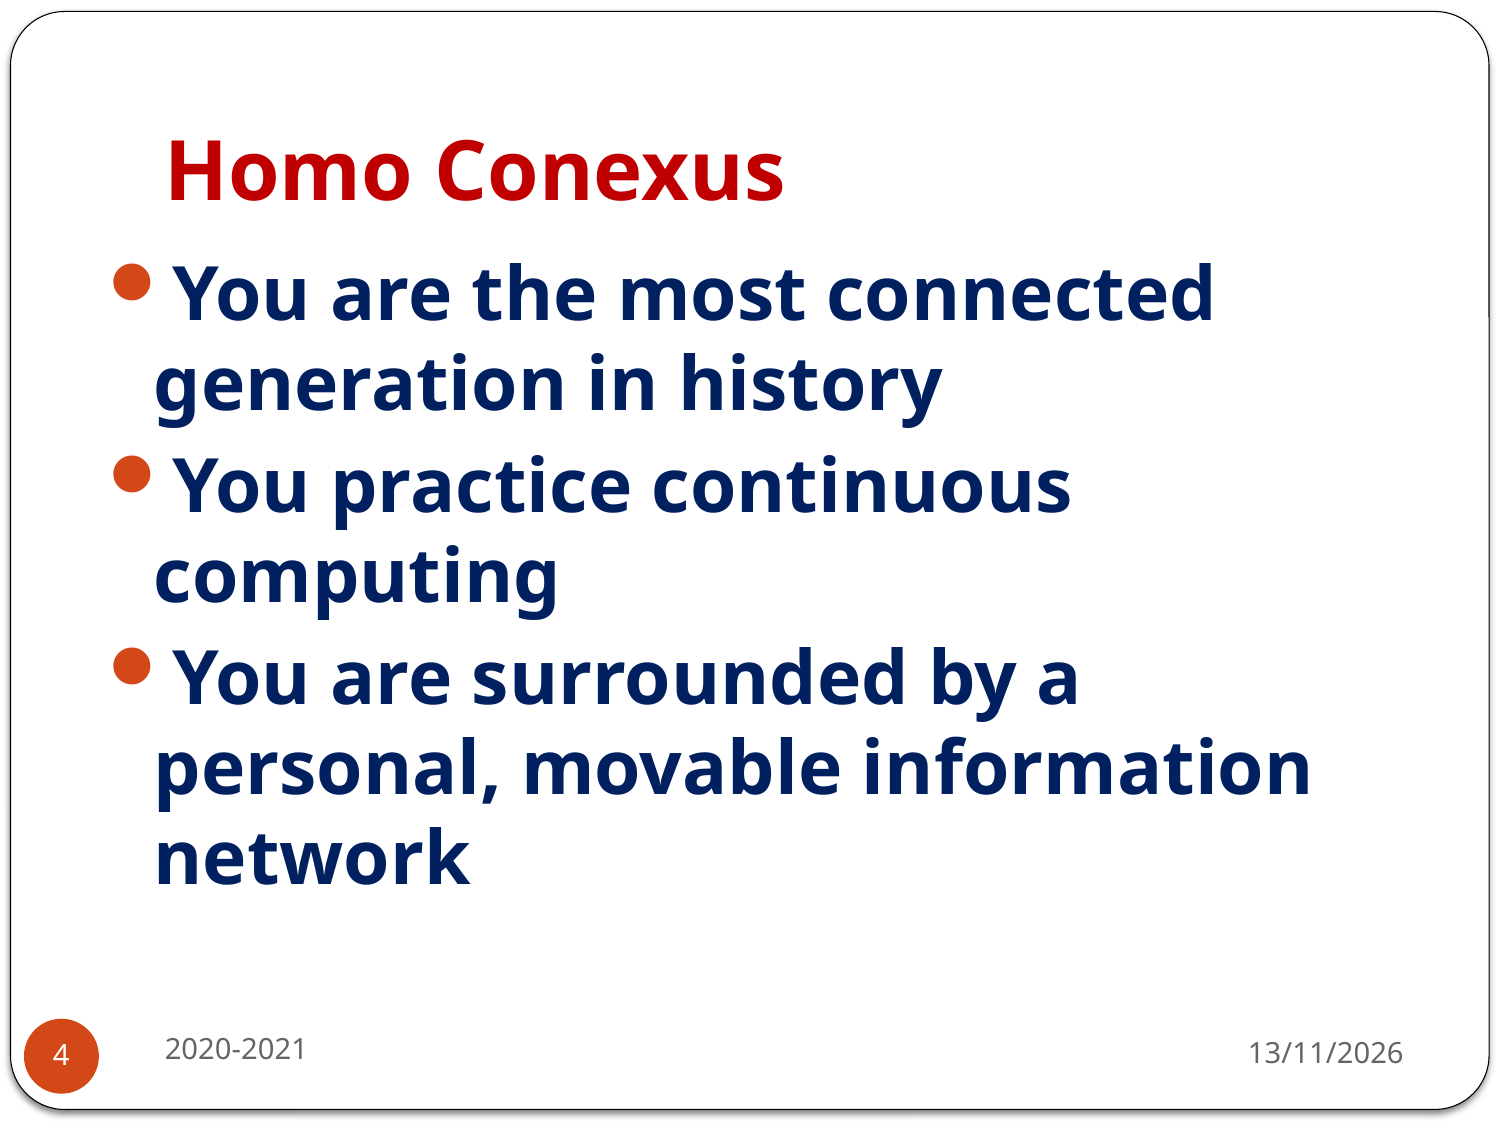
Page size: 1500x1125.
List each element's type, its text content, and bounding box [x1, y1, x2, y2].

title Homo Conexus [150, 45, 1425, 233]
list You are the most connected generation in history You practice continuous computing You are surrounded by a personal, movable information network [93, 237, 1425, 988]
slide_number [1012, 1015, 1419, 1094]
slide_number 4 [23, 1018, 99, 1094]
footer 2020-2021 [150, 1012, 800, 1088]
